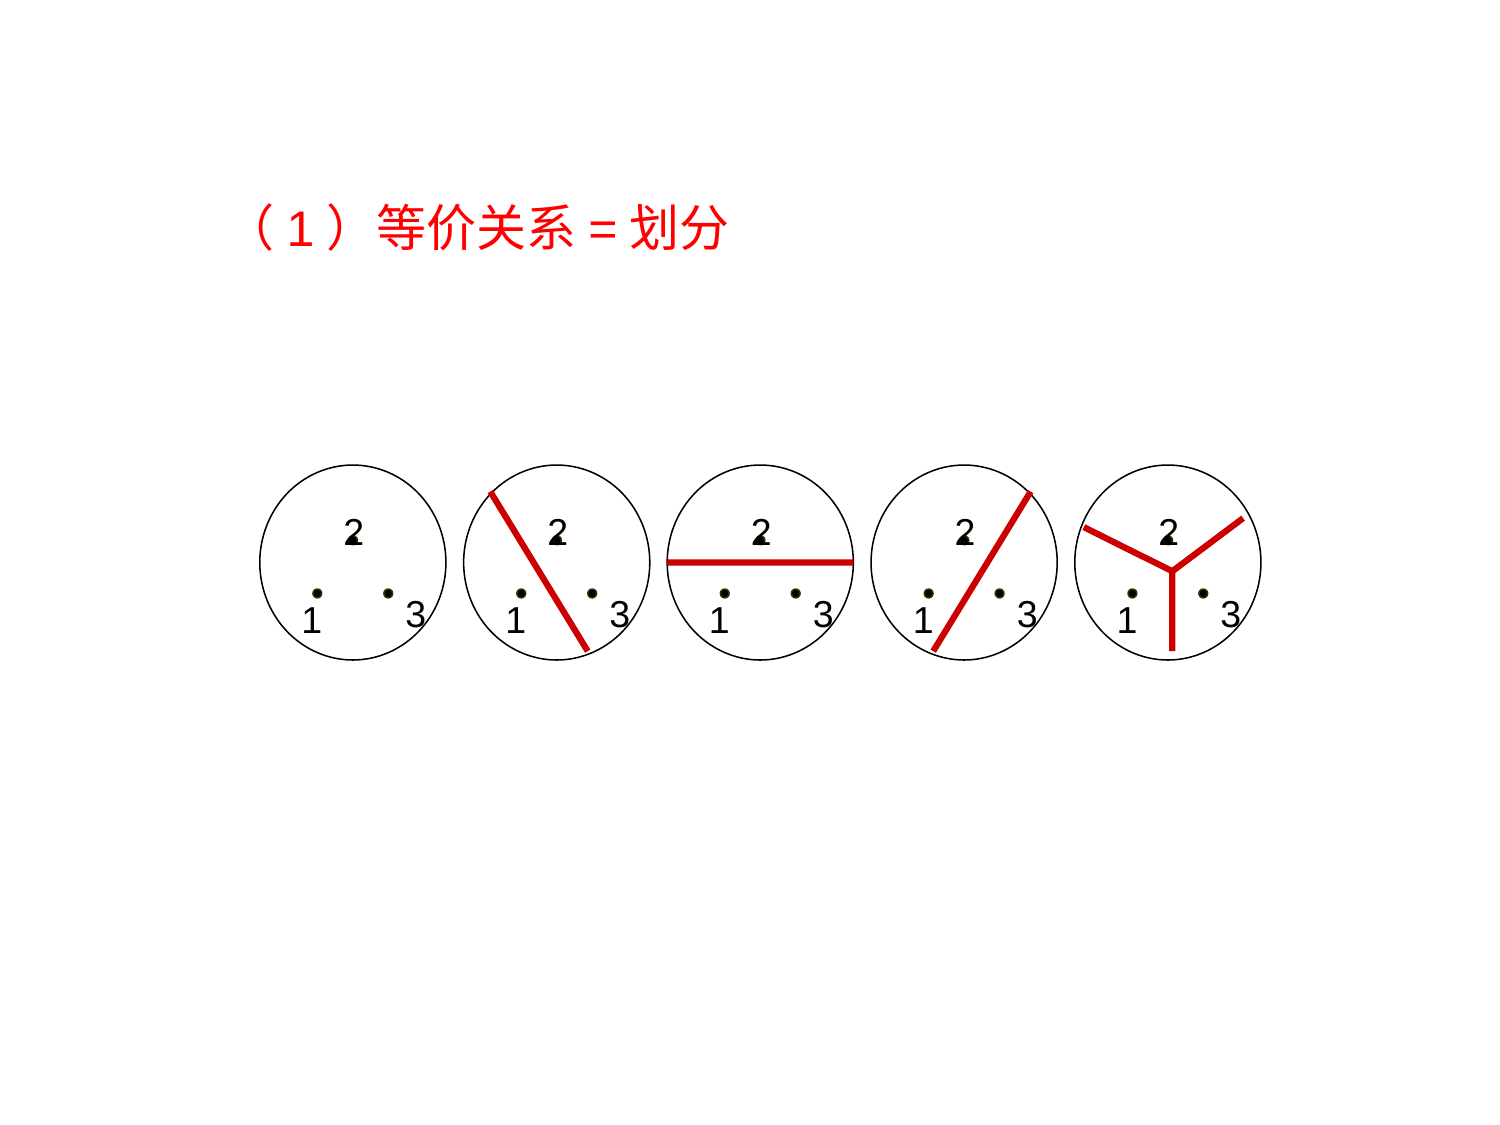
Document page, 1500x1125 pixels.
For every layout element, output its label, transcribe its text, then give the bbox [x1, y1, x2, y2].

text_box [666, 464, 854, 661]
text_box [1074, 464, 1262, 661]
title （1）等价关系=划分 3个元素的划分有1+3+1=5种。 [209, 137, 1223, 377]
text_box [463, 464, 650, 661]
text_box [870, 464, 1058, 661]
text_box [259, 464, 447, 661]
